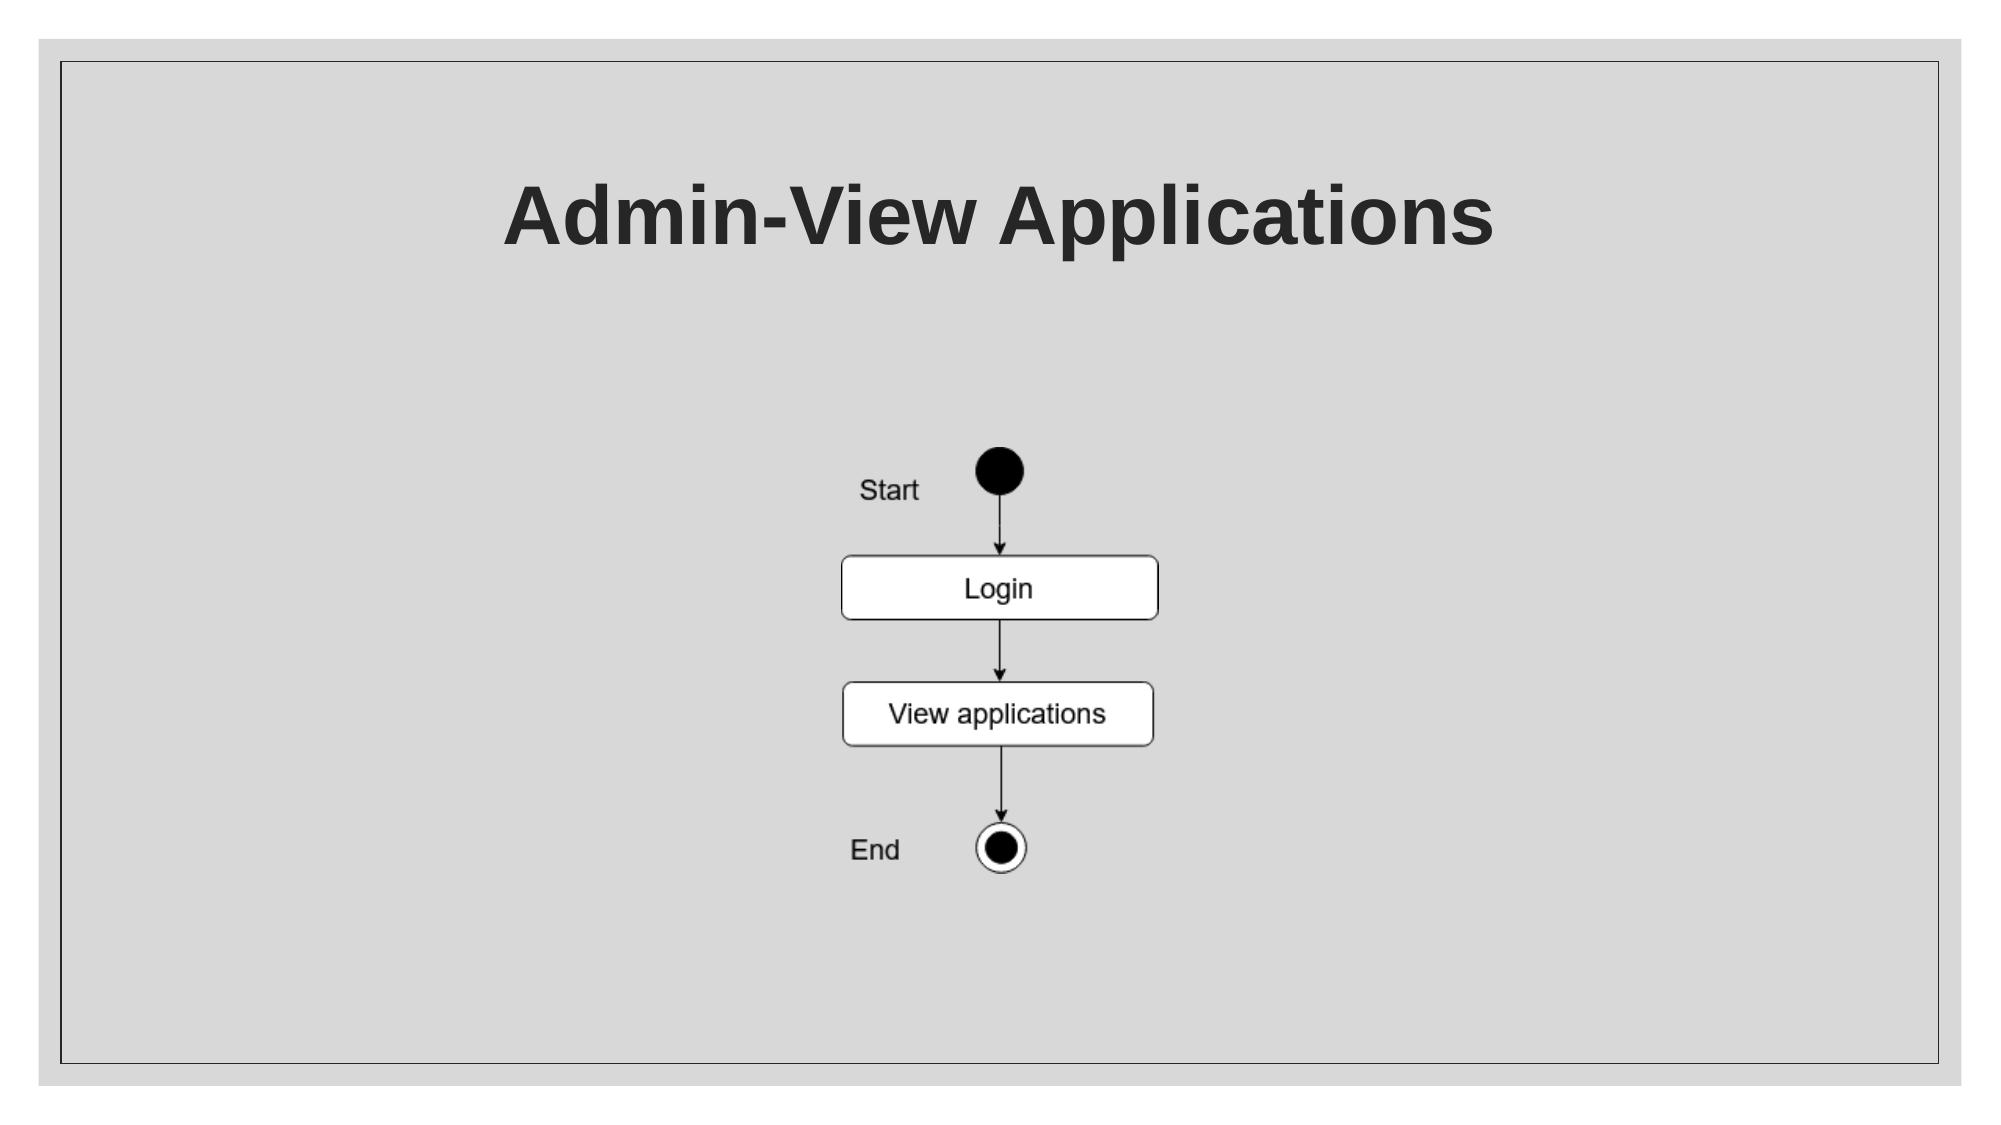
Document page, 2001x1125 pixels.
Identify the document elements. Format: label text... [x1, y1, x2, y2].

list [841, 447, 1159, 875]
title Admin-View Applications [174, 105, 1825, 331]
